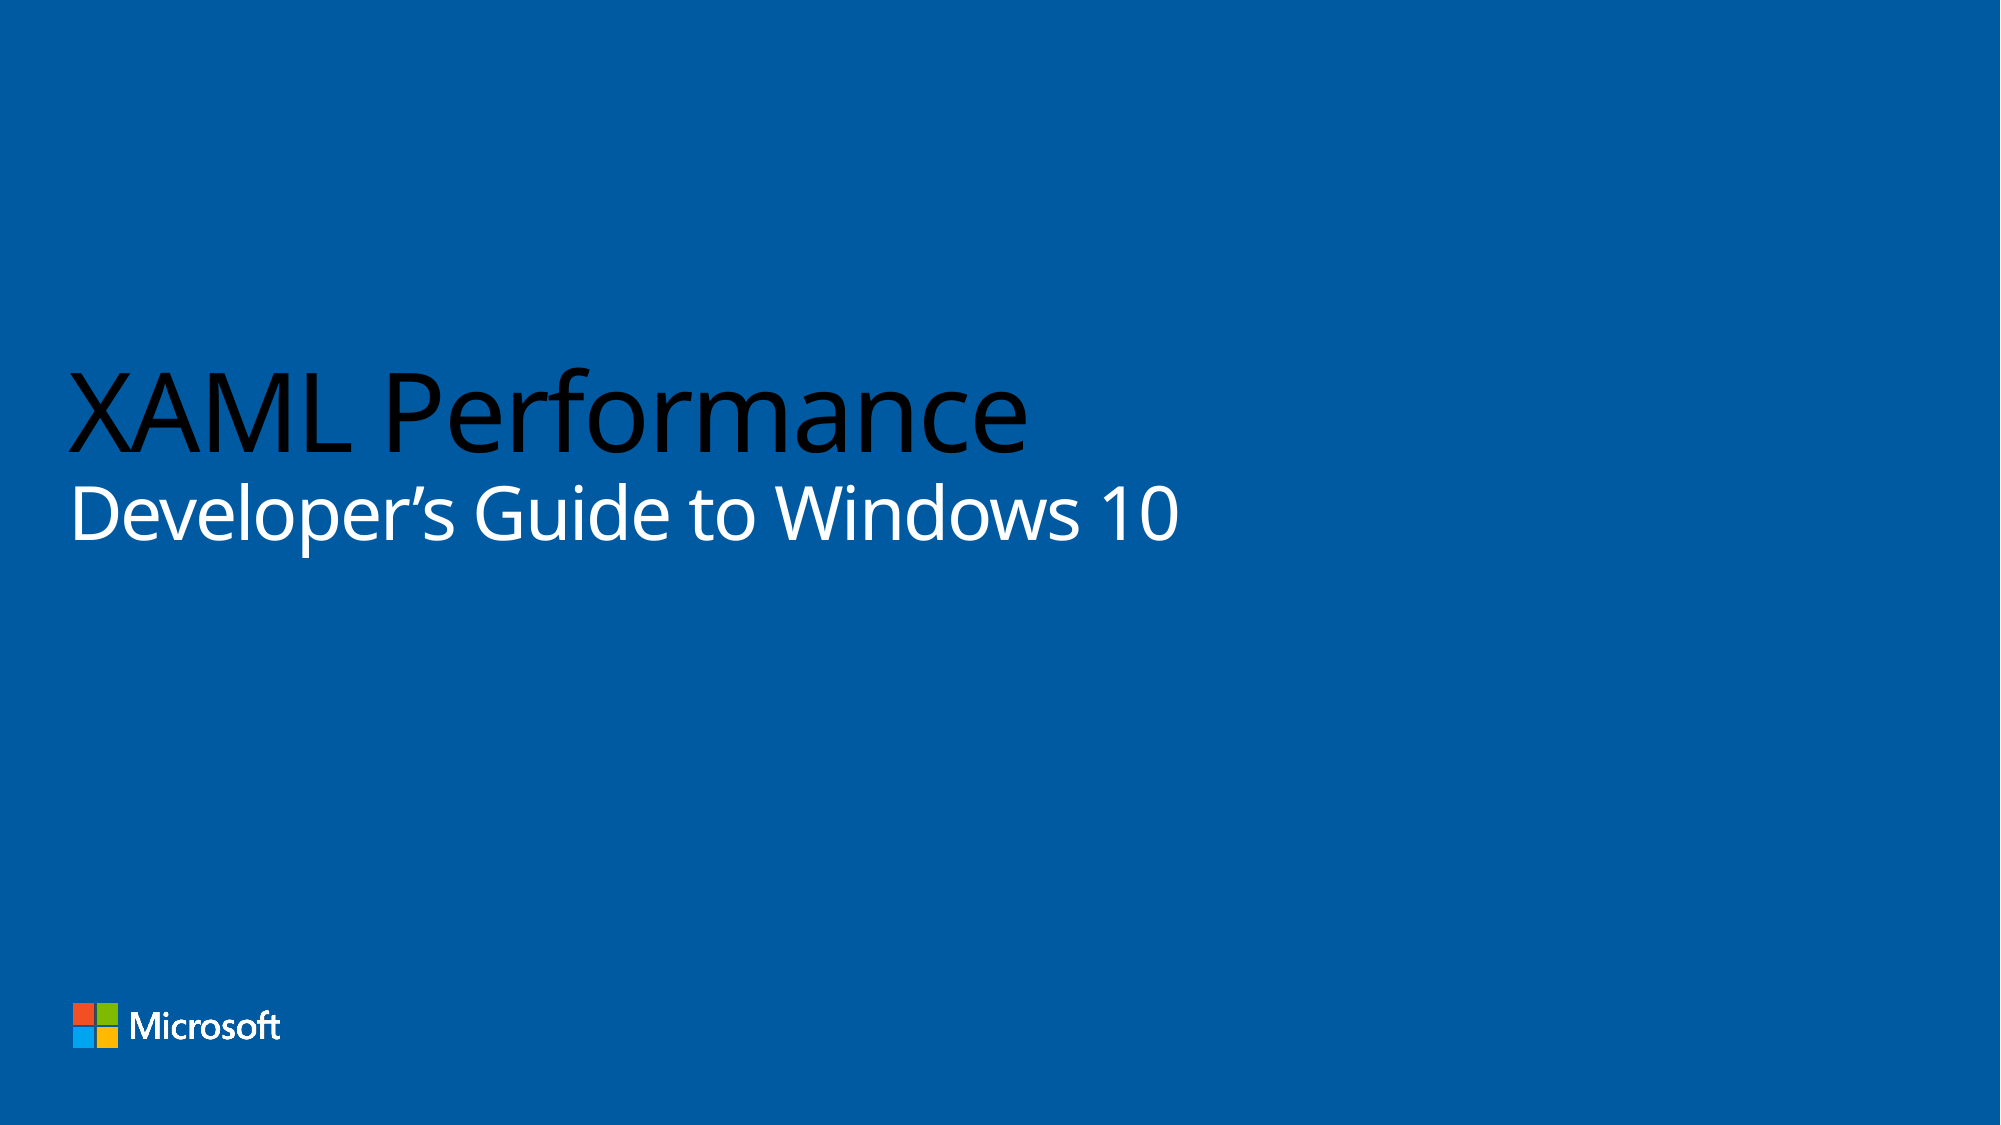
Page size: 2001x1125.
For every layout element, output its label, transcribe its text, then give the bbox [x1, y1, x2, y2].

picture [73, 1003, 280, 1048]
title XAML Performance Developer’s Guide to Windows 10 [44, 341, 1515, 636]
